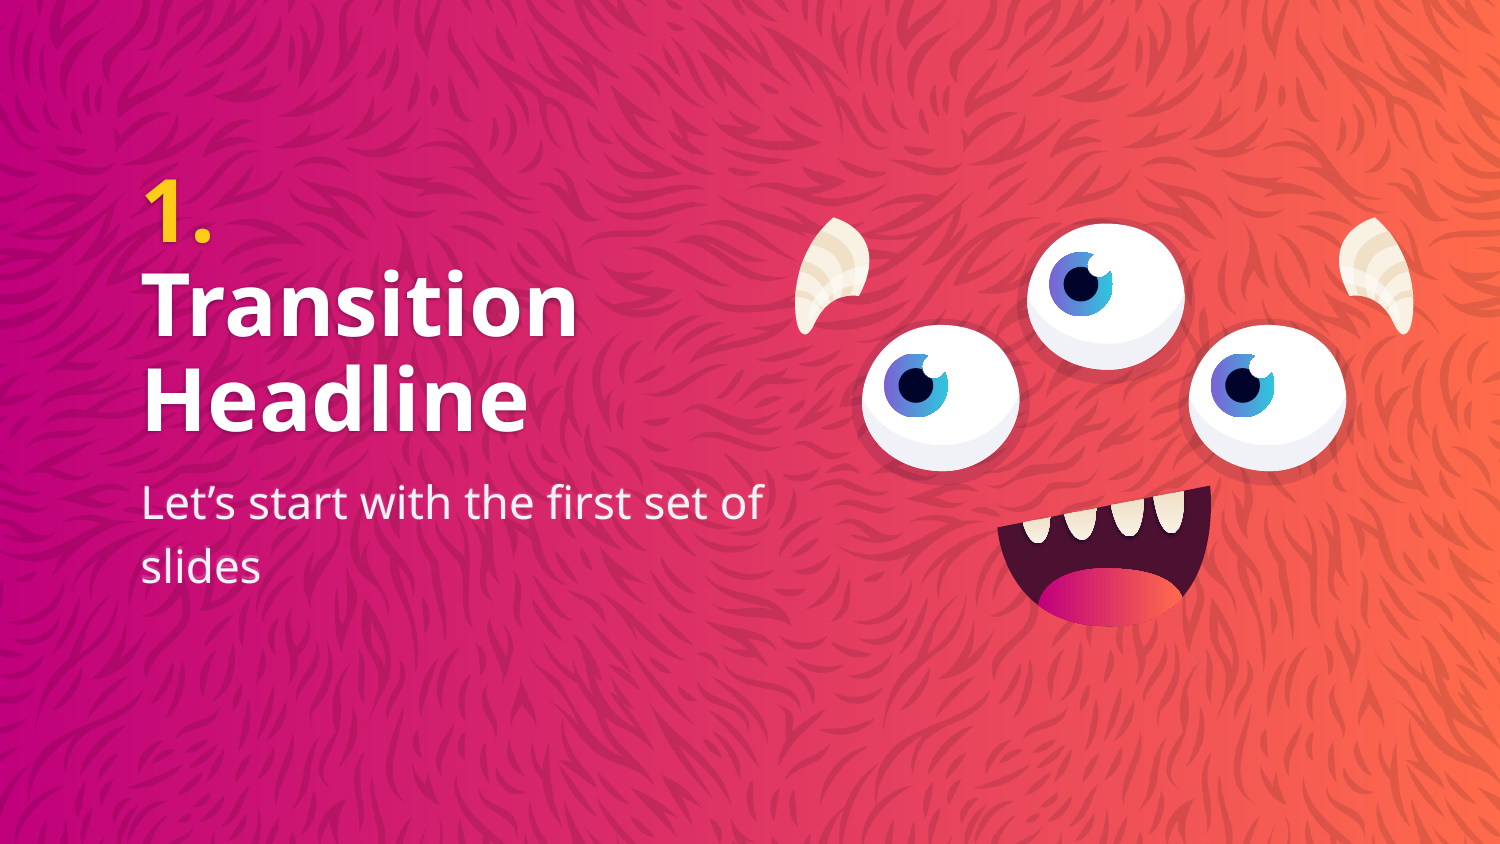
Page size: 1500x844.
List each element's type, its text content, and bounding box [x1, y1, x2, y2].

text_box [794, 217, 1414, 335]
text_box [997, 494, 1212, 627]
title 1. Transition Headline [140, 259, 846, 450]
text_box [851, 343, 1357, 486]
subtitle Let’s start with the first set of slides [140, 465, 887, 595]
